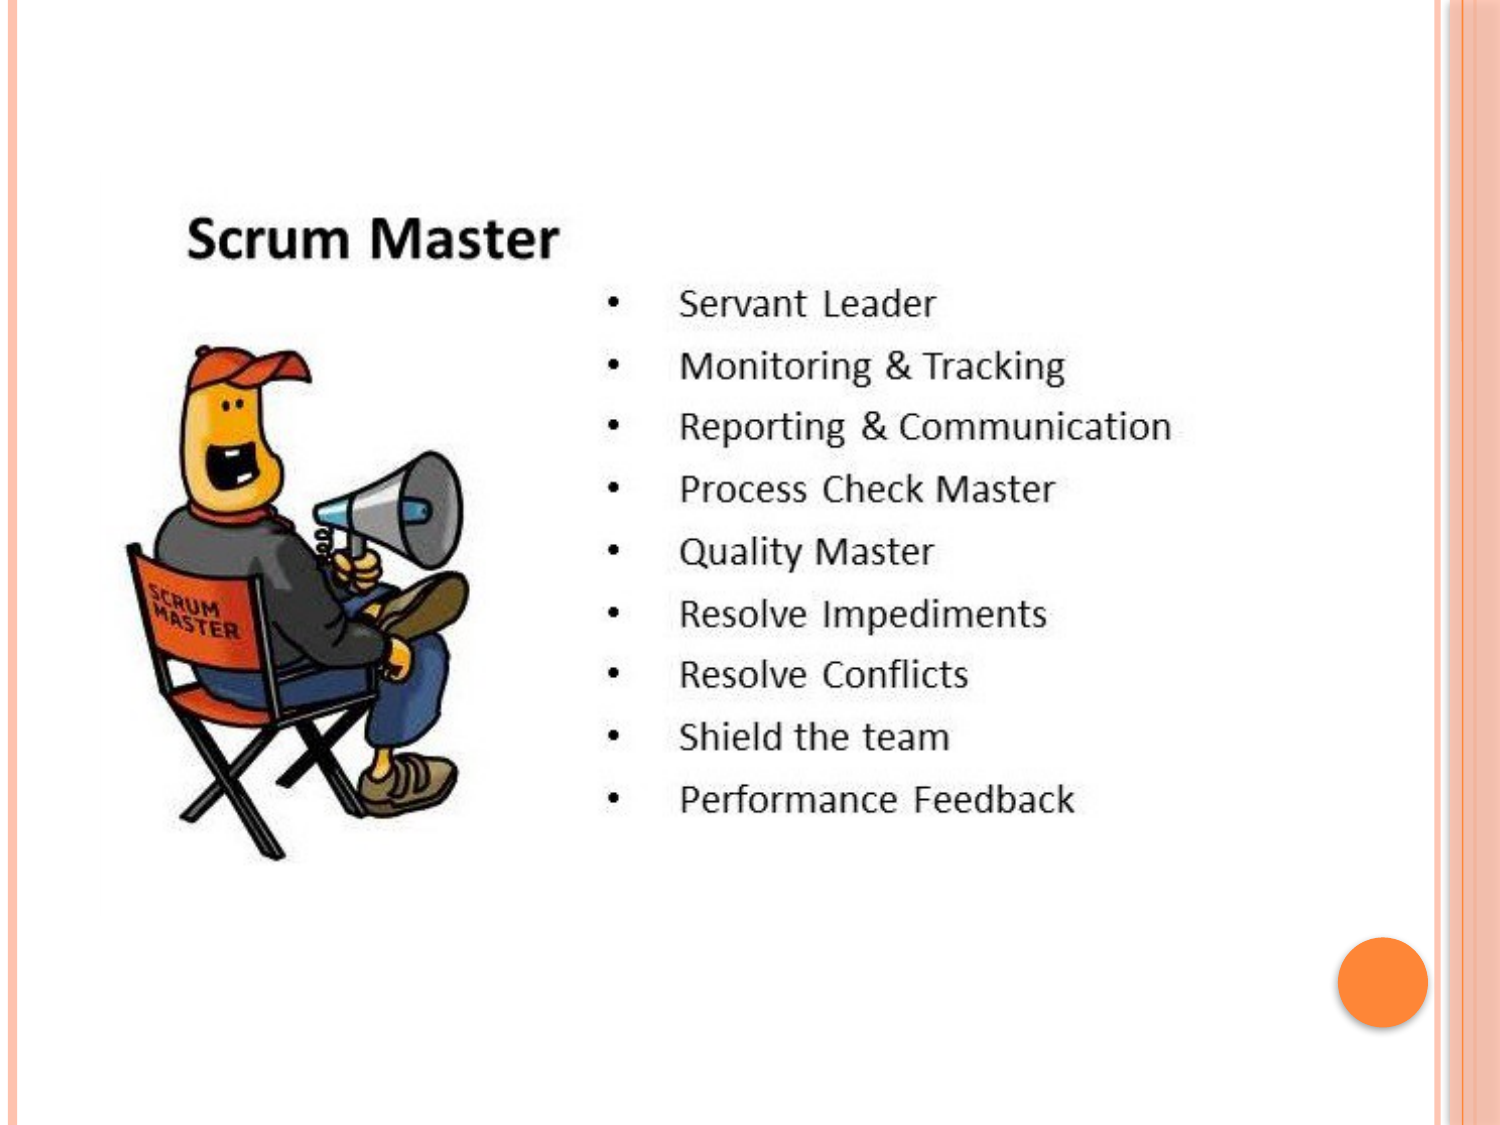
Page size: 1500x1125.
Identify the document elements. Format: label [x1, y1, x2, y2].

picture [99, 172, 1274, 917]
